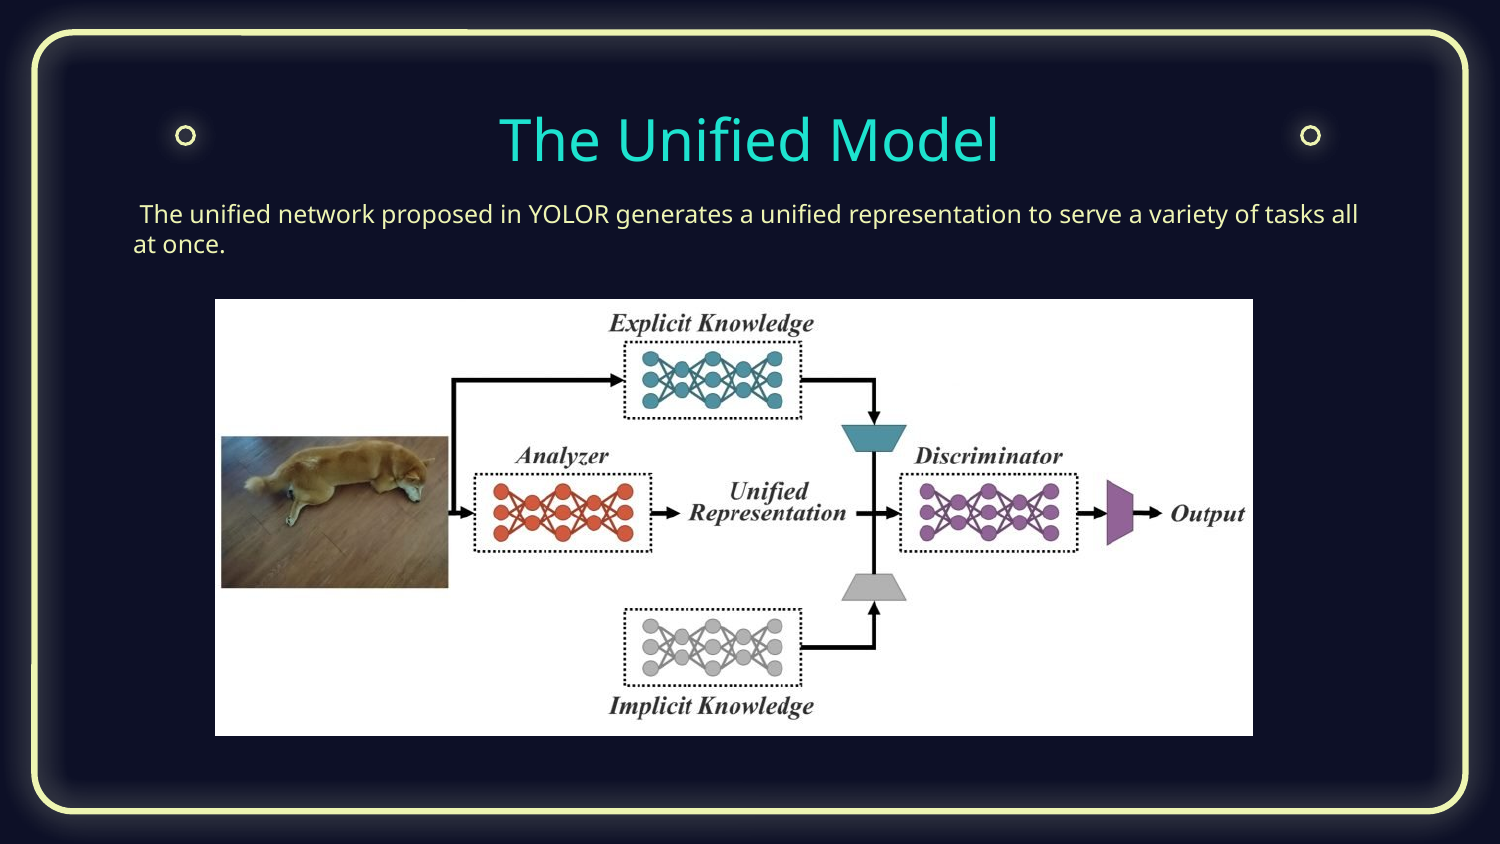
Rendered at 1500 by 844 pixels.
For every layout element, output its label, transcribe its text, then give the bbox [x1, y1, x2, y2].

list The unified network proposed in YOLOR generates a unified representation to serve a variety of tasks all at once. [118, 198, 1382, 260]
title The Unified Model [118, 88, 1382, 183]
picture [215, 299, 1253, 736]
